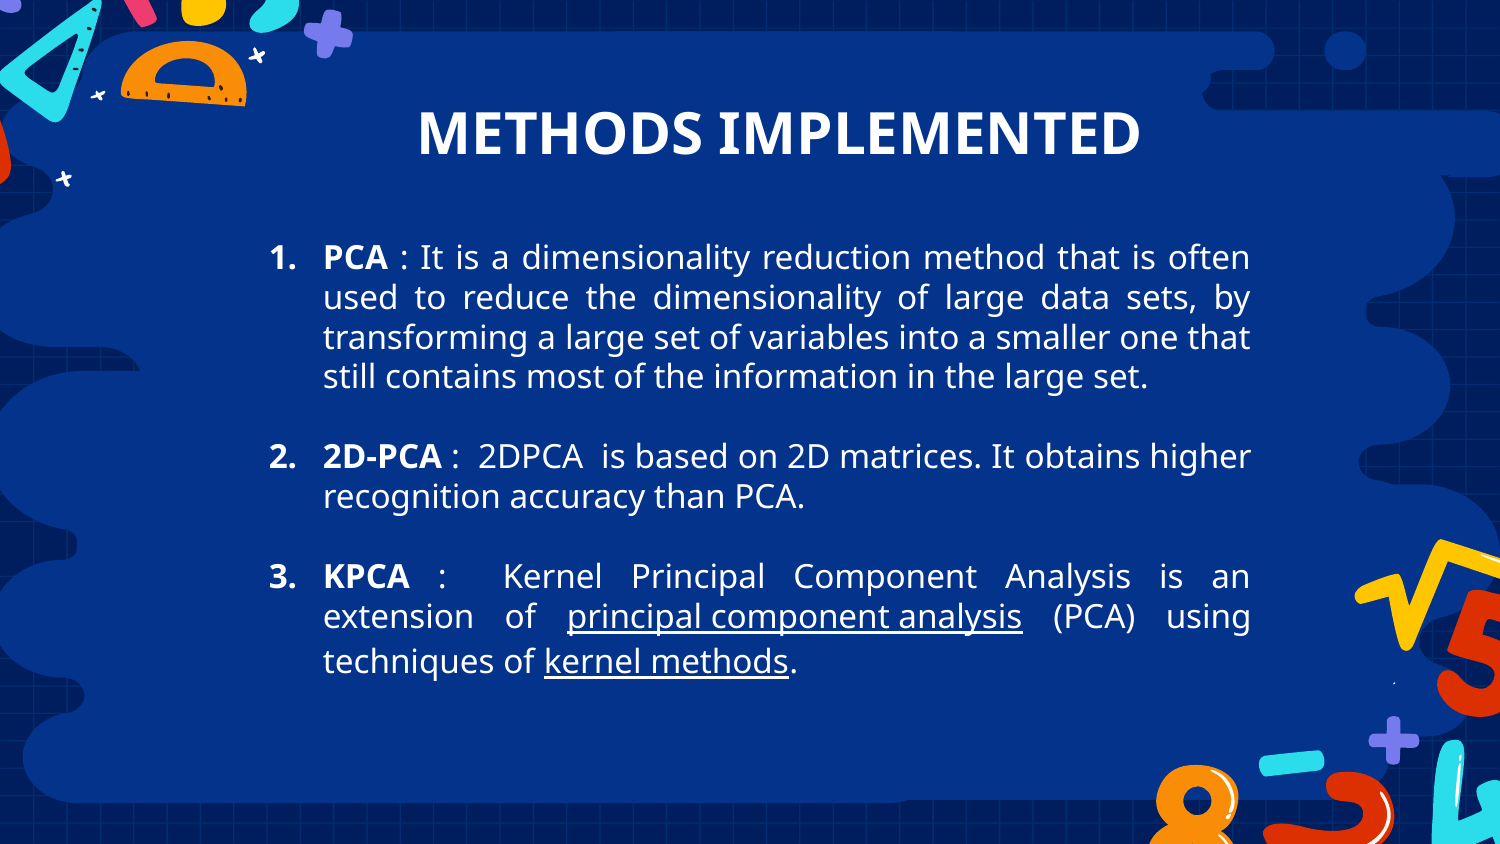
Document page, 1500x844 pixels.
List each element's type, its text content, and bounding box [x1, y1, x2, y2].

title METHODS IMPLEMENTED [382, 67, 1177, 195]
text_box PCA : It is a dimensionality reduction method that is often used to reduce the dimensionality of large data sets, by transforming a large set of variables into a smaller one that still contains most of the information in the large set. 2D-PCA : 2DPCA is based on 2D matrices. It obtains higher recognition accuracy than PCA. KPCA : Kernel Principal Component Analysis is an extension of principal component analysis (PCA) using techniques of kernel methods. [232, 220, 1268, 701]
